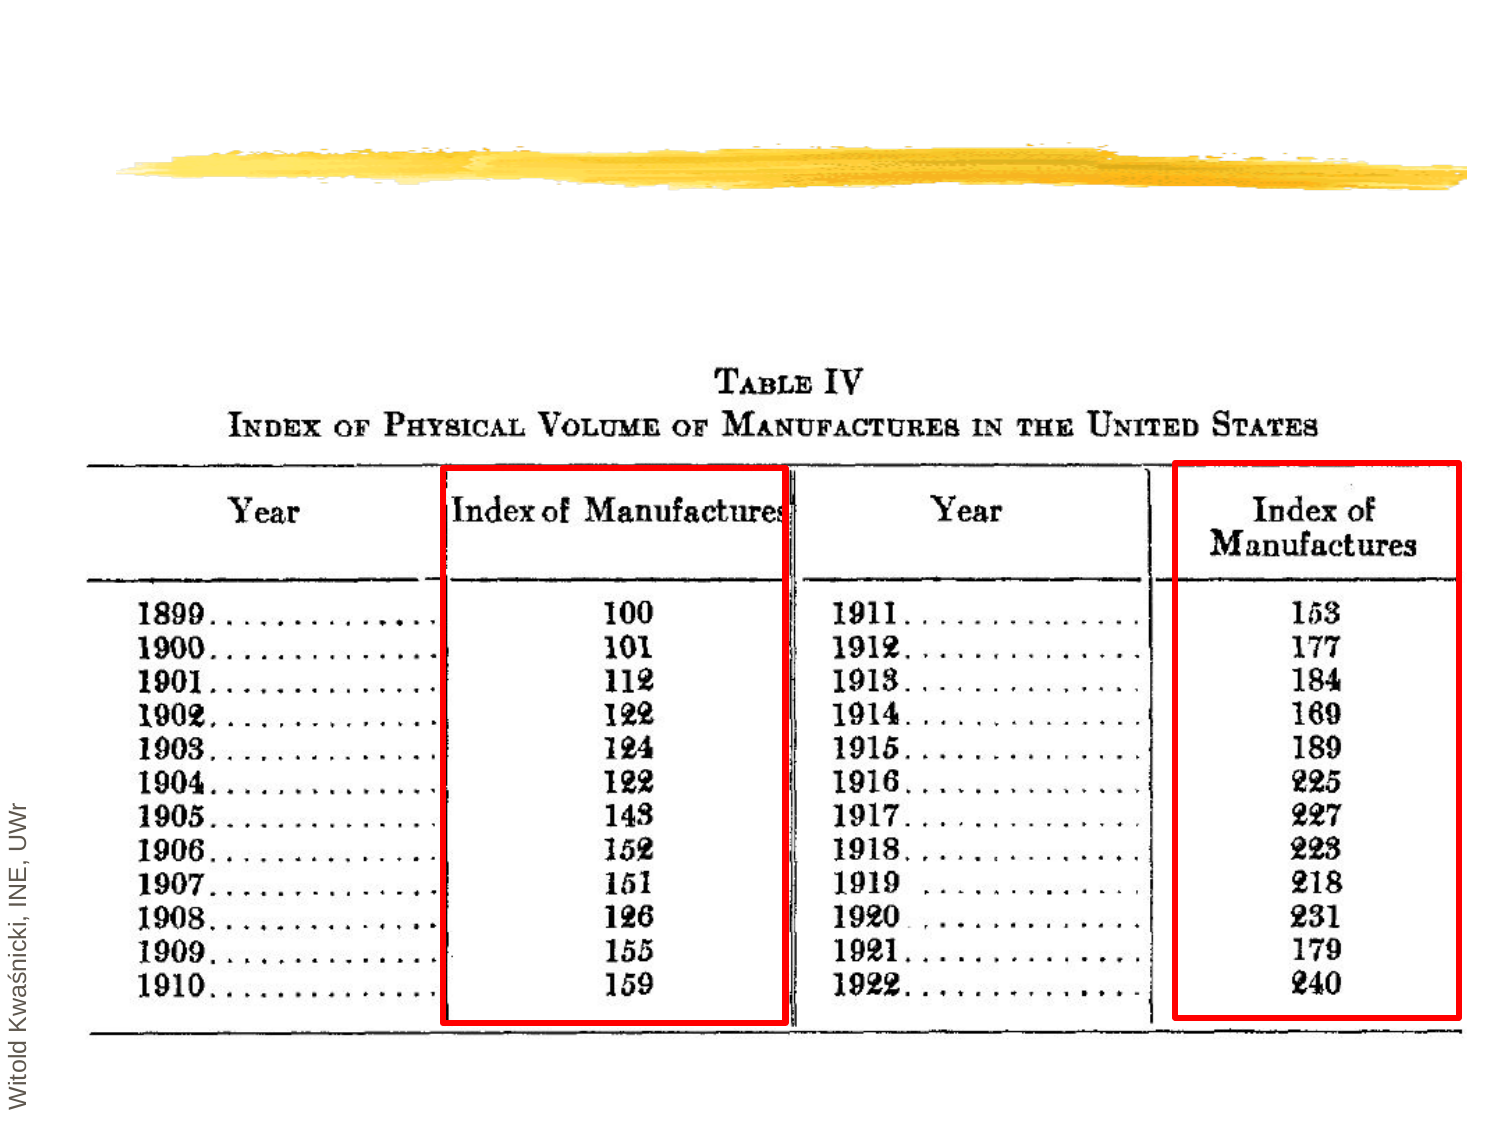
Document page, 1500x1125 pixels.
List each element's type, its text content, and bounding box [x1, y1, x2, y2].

slide_number Witold Kwaśnicki, INE, UWr [4, 493, 39, 1125]
picture [116, 137, 1467, 201]
picture [41, 337, 1497, 1045]
